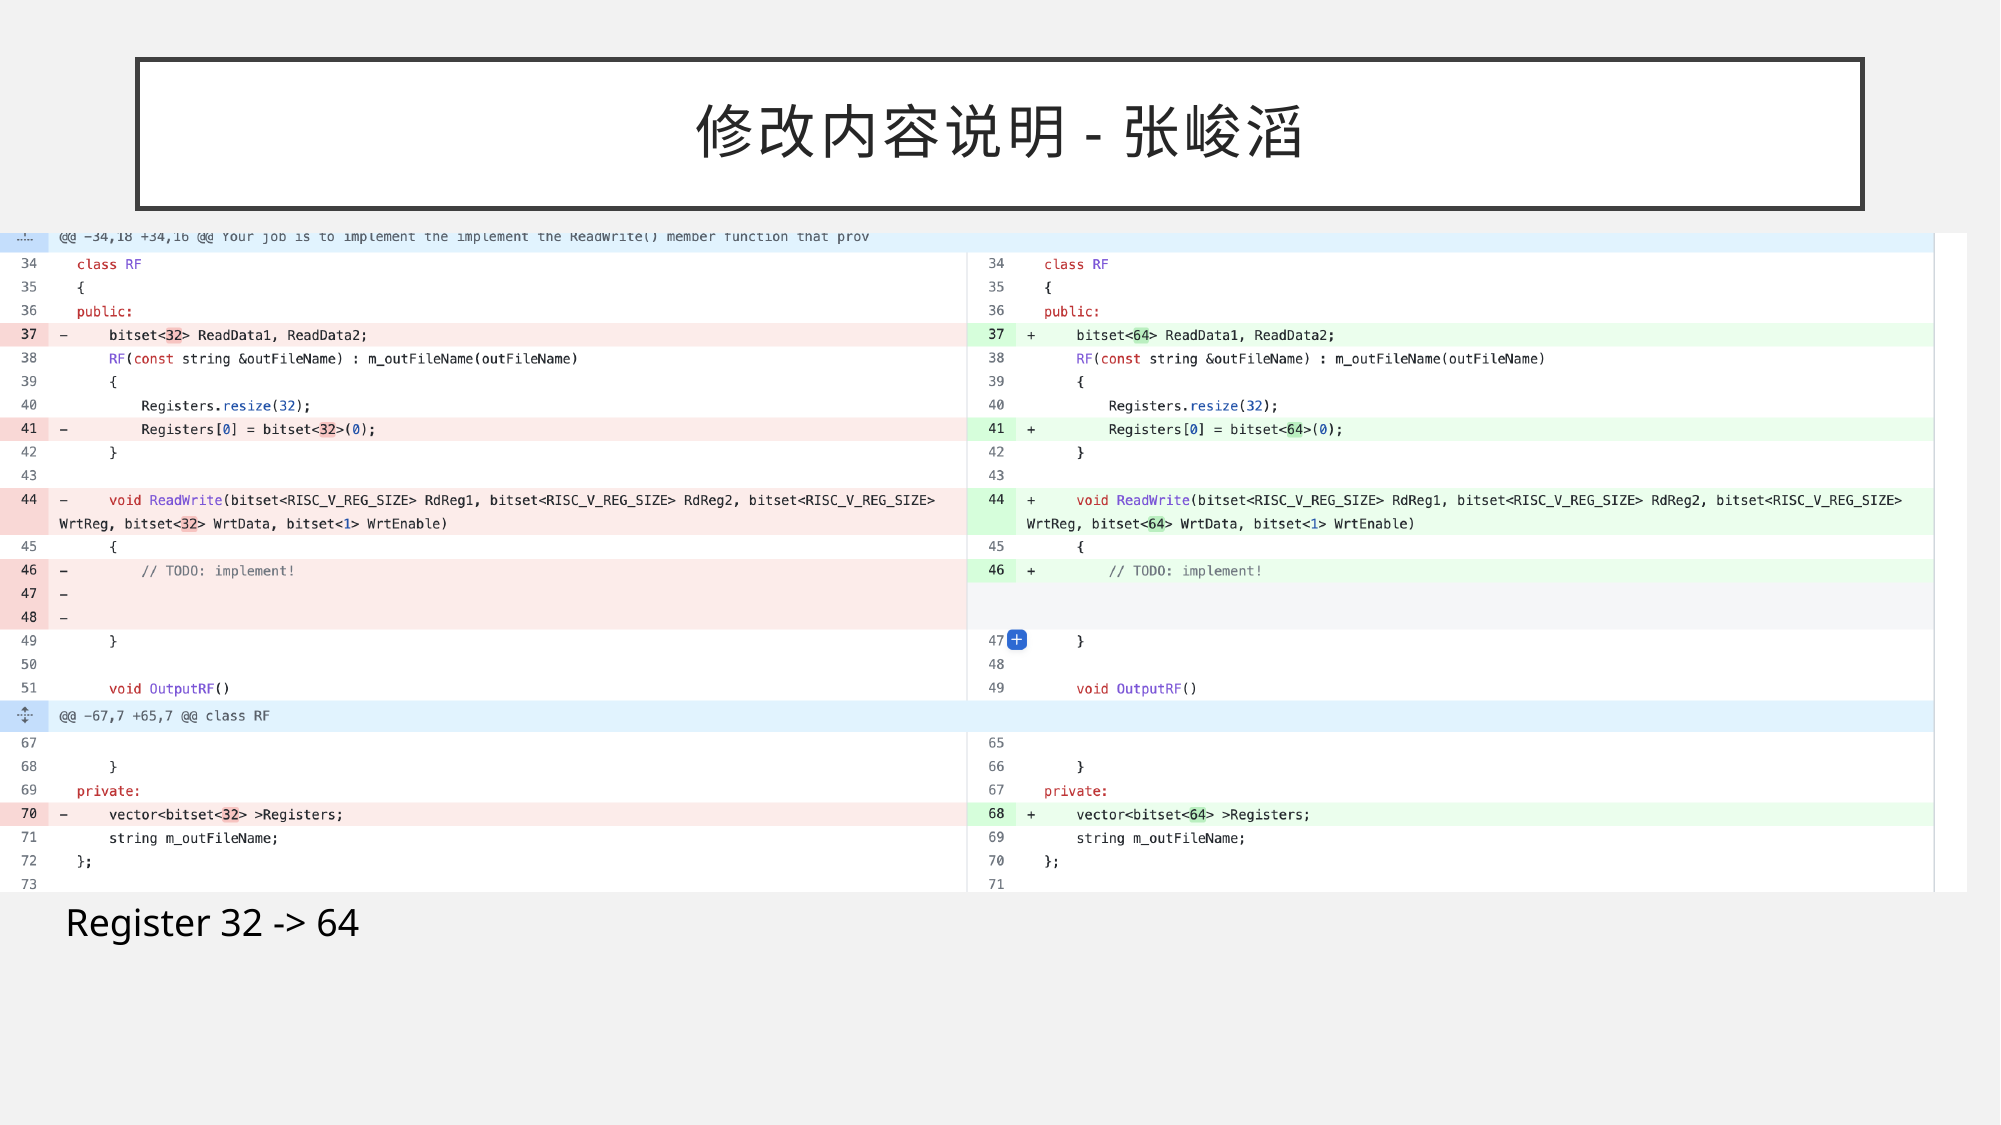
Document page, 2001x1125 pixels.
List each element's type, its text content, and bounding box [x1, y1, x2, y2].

title 修改内容说明-张峻滔 [135, 57, 1865, 211]
picture [0, 233, 1967, 892]
text_box Register 32 -> 64 [50, 891, 1983, 952]
